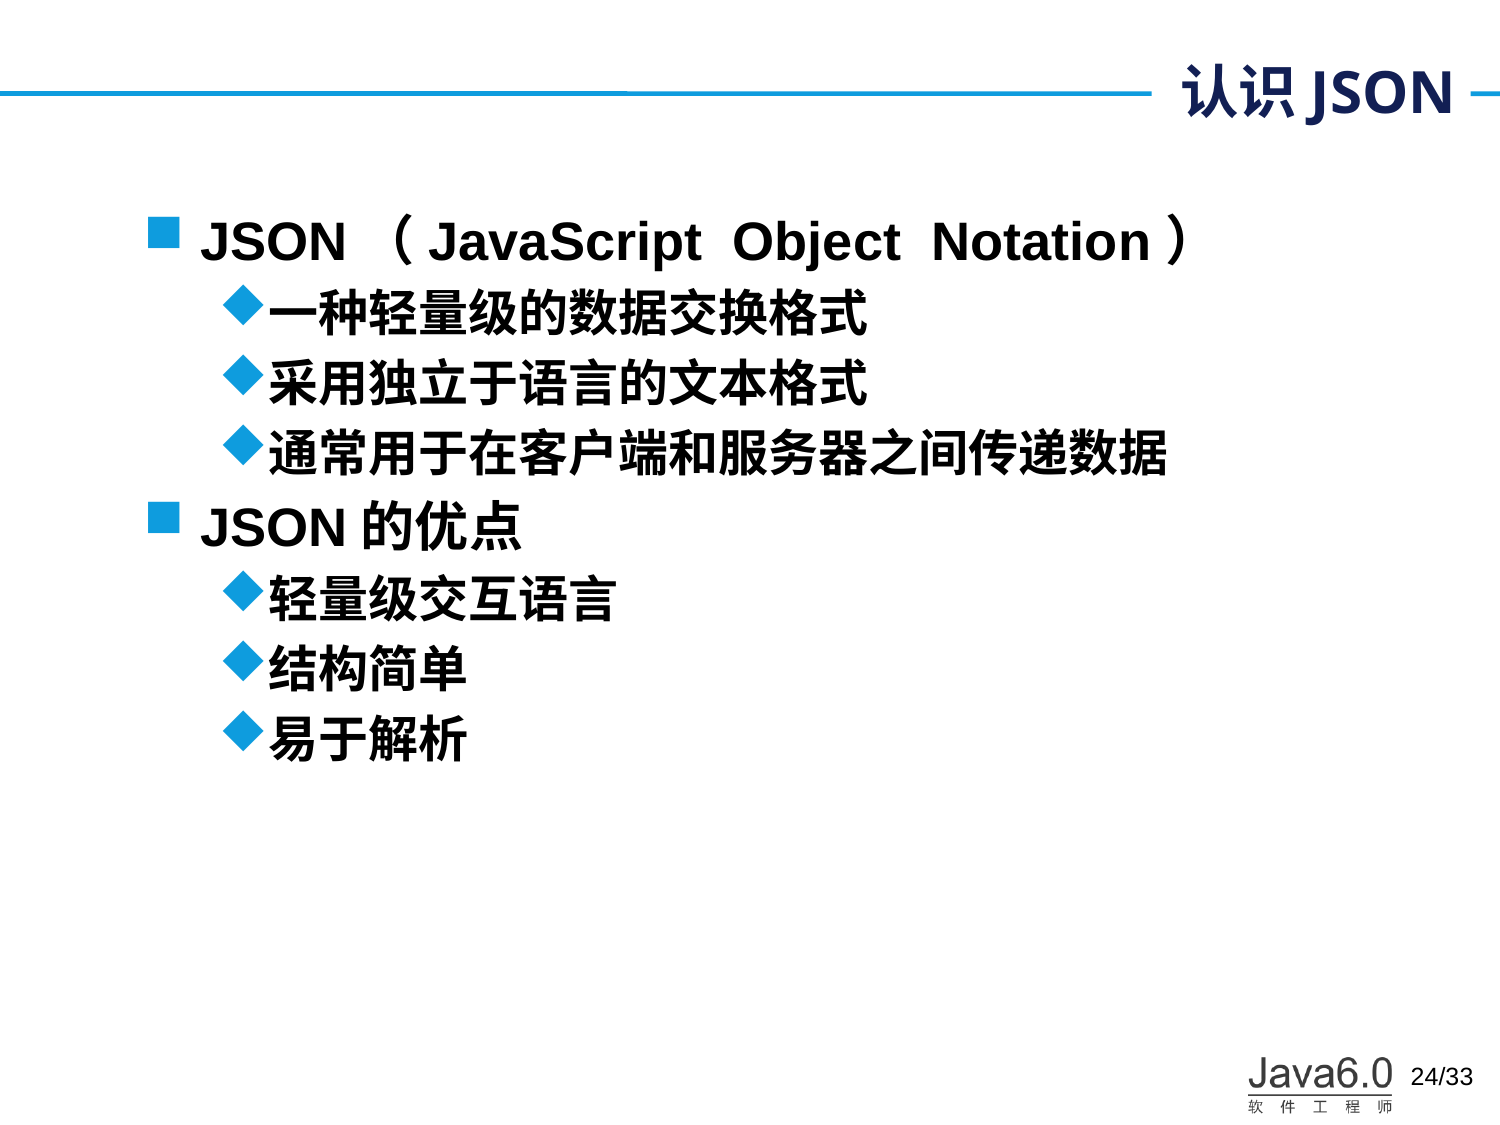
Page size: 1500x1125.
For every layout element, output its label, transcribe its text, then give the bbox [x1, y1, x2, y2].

title 认识JSON [1151, 0, 1471, 192]
list JSON（JavaScript Object Notation） 一种轻量级的数据交换格式 采用独立于语言的文本格式 通常用于在客户端和服务器之间传递数据 JSON的优点 轻量级交互语言 结构简单 易于解析 [128, 199, 1383, 1043]
slide_number 24/33 [1138, 1053, 1489, 1114]
